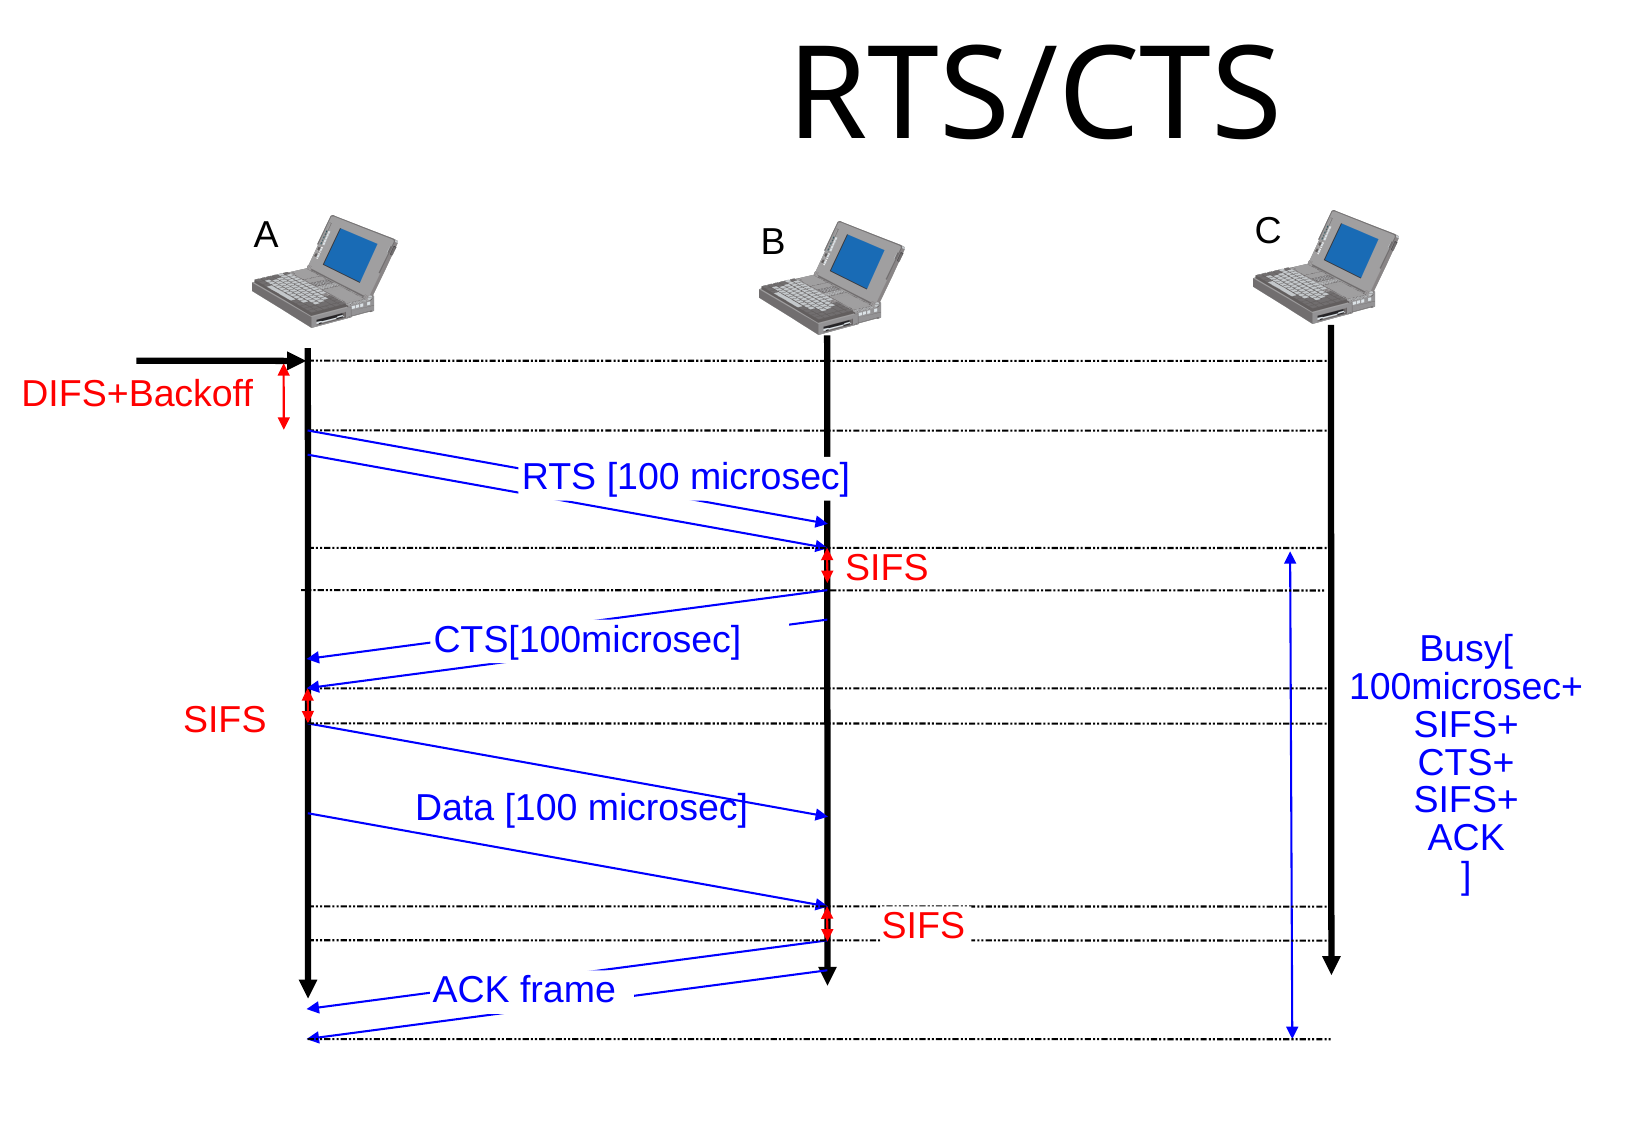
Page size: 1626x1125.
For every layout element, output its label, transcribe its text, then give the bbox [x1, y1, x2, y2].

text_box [300, 547, 1333, 688]
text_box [306, 957, 1333, 1040]
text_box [307, 749, 829, 905]
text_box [307, 430, 1332, 547]
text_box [1289, 551, 1585, 1040]
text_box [182, 688, 1333, 741]
picture [759, 221, 905, 336]
picture [1253, 210, 1399, 325]
picture [252, 214, 398, 329]
text_box [136, 354, 307, 368]
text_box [20, 362, 285, 430]
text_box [307, 906, 1332, 951]
title RTS/CTS [549, 0, 1522, 199]
